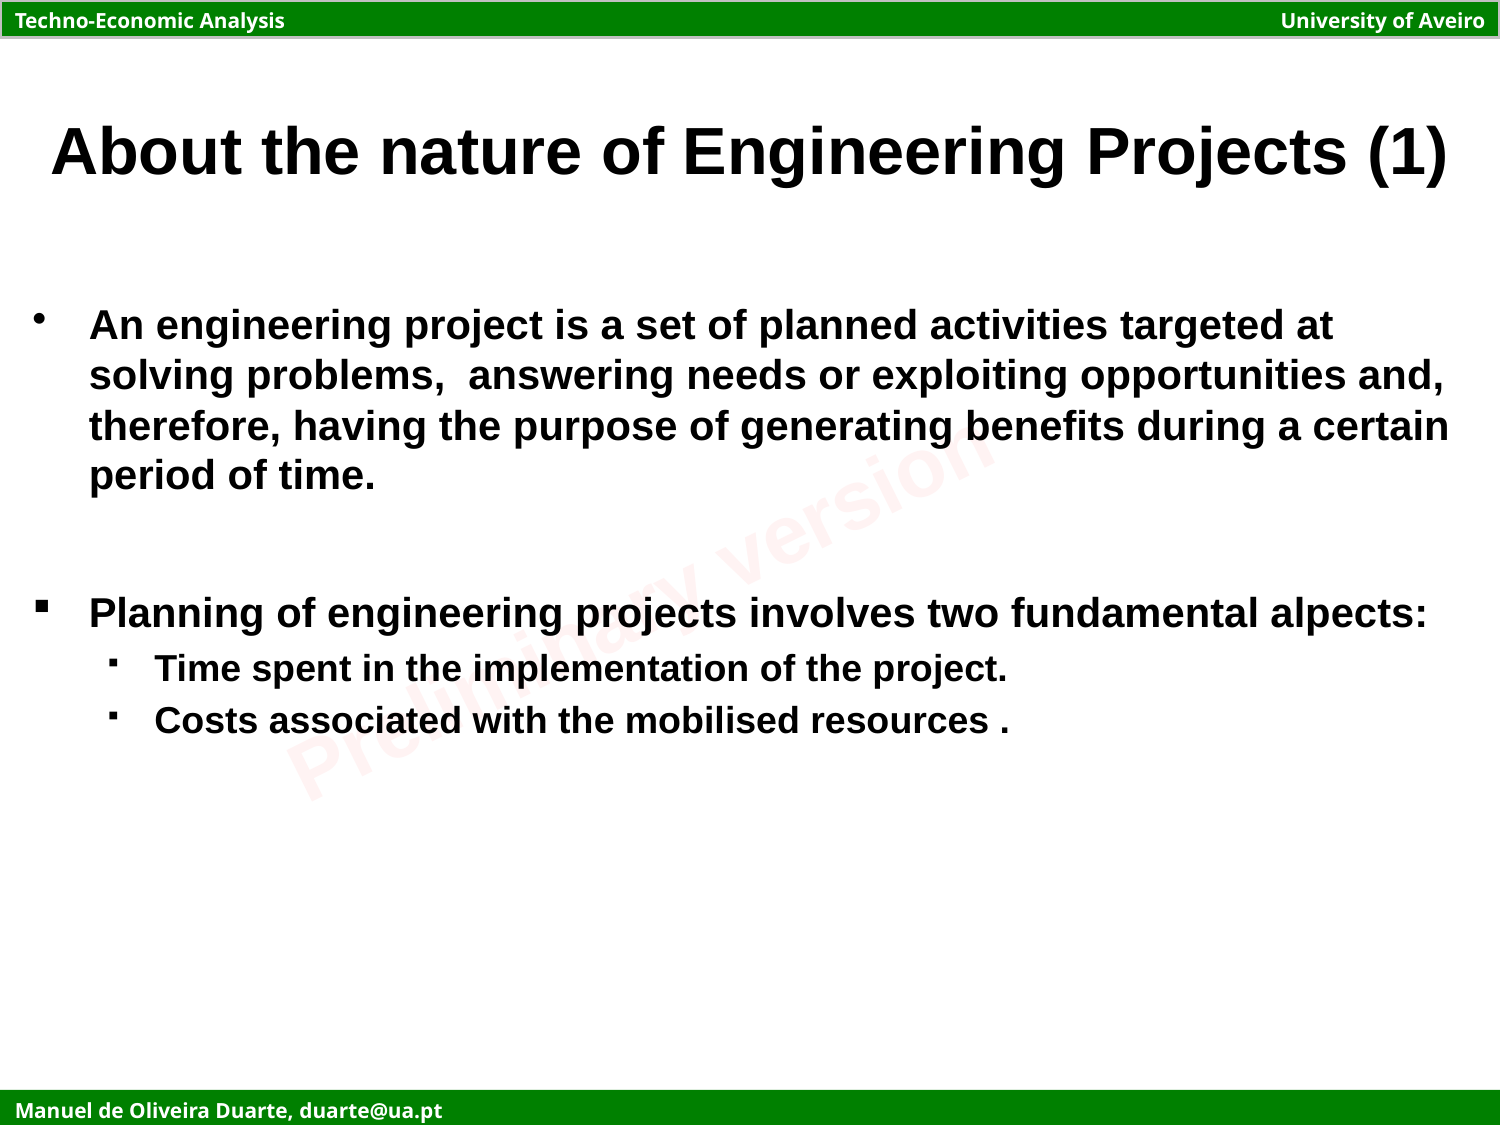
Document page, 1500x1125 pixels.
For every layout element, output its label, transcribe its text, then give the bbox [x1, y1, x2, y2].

text_box About the nature of Engineering Projects (1) [29, 100, 1471, 220]
list An engineering project is a set of planned activities targeted at solving problems, answering needs or exploiting opportunities and, therefore, having the purpose of generating benefits during a certain period of time. Planning of engineering projects involves two fundamental alpects: Time spent in the implementation of the project. Costs associated with the mobilised resources . [17, 290, 1471, 894]
